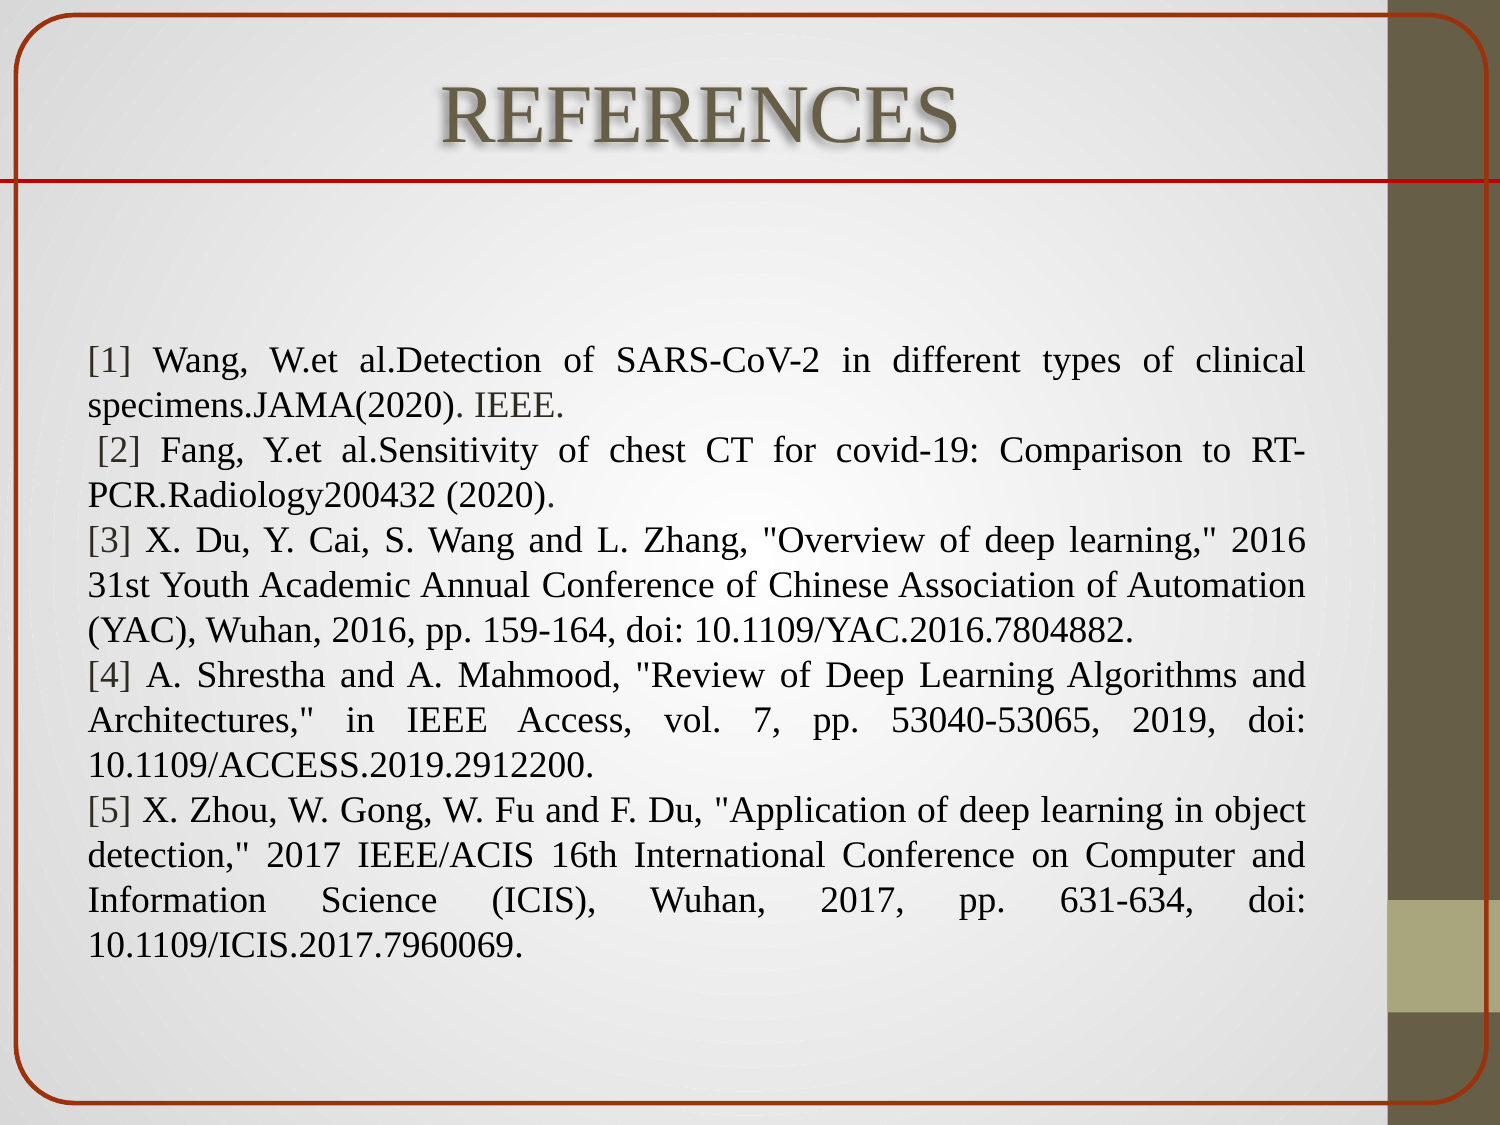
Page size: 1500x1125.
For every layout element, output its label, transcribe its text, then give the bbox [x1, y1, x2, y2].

text_box [15, 15, 1487, 1104]
title REFERENCES [137, 56, 1263, 160]
text_box [72, 180, 1437, 340]
text_box [1] Wang, W.et al.Detection of SARS-CoV-2 in different types of clinical specimens.JAMA(2020). IEEE. [2] Fang, Y.et al.Sensitivity of chest CT for covid-19: Comparison to RT-PCR.Radiology200432 (2020). [3] X. Du, Y. Cai, S. Wang and L. Zhang, "Overview of deep learning," 2016 31st Youth Academic Annual Conference of Chinese Association of Automation (YAC), Wuhan, 2016, pp. 159-164, doi: 10.1109/YAC.2016.7804882. [4] A. Shrestha and A. Mahmood, "Review of Deep Learning Algorithms and Architectures," in IEEE Access, vol. 7, pp. 53040-53065, 2019, doi: 10.1109/ACCESS.2019.2912200. [5] X. Zhou, W. Gong, W. Fu and F. Du, "Application of deep learning in object detection," 2017 IEEE/ACIS 16th International Conference on Computer and Information Science (ICIS), Wuhan, 2017, pp. 631-634, doi: 10.1109/ICIS.2017.7960069. [72, 211, 1323, 1090]
